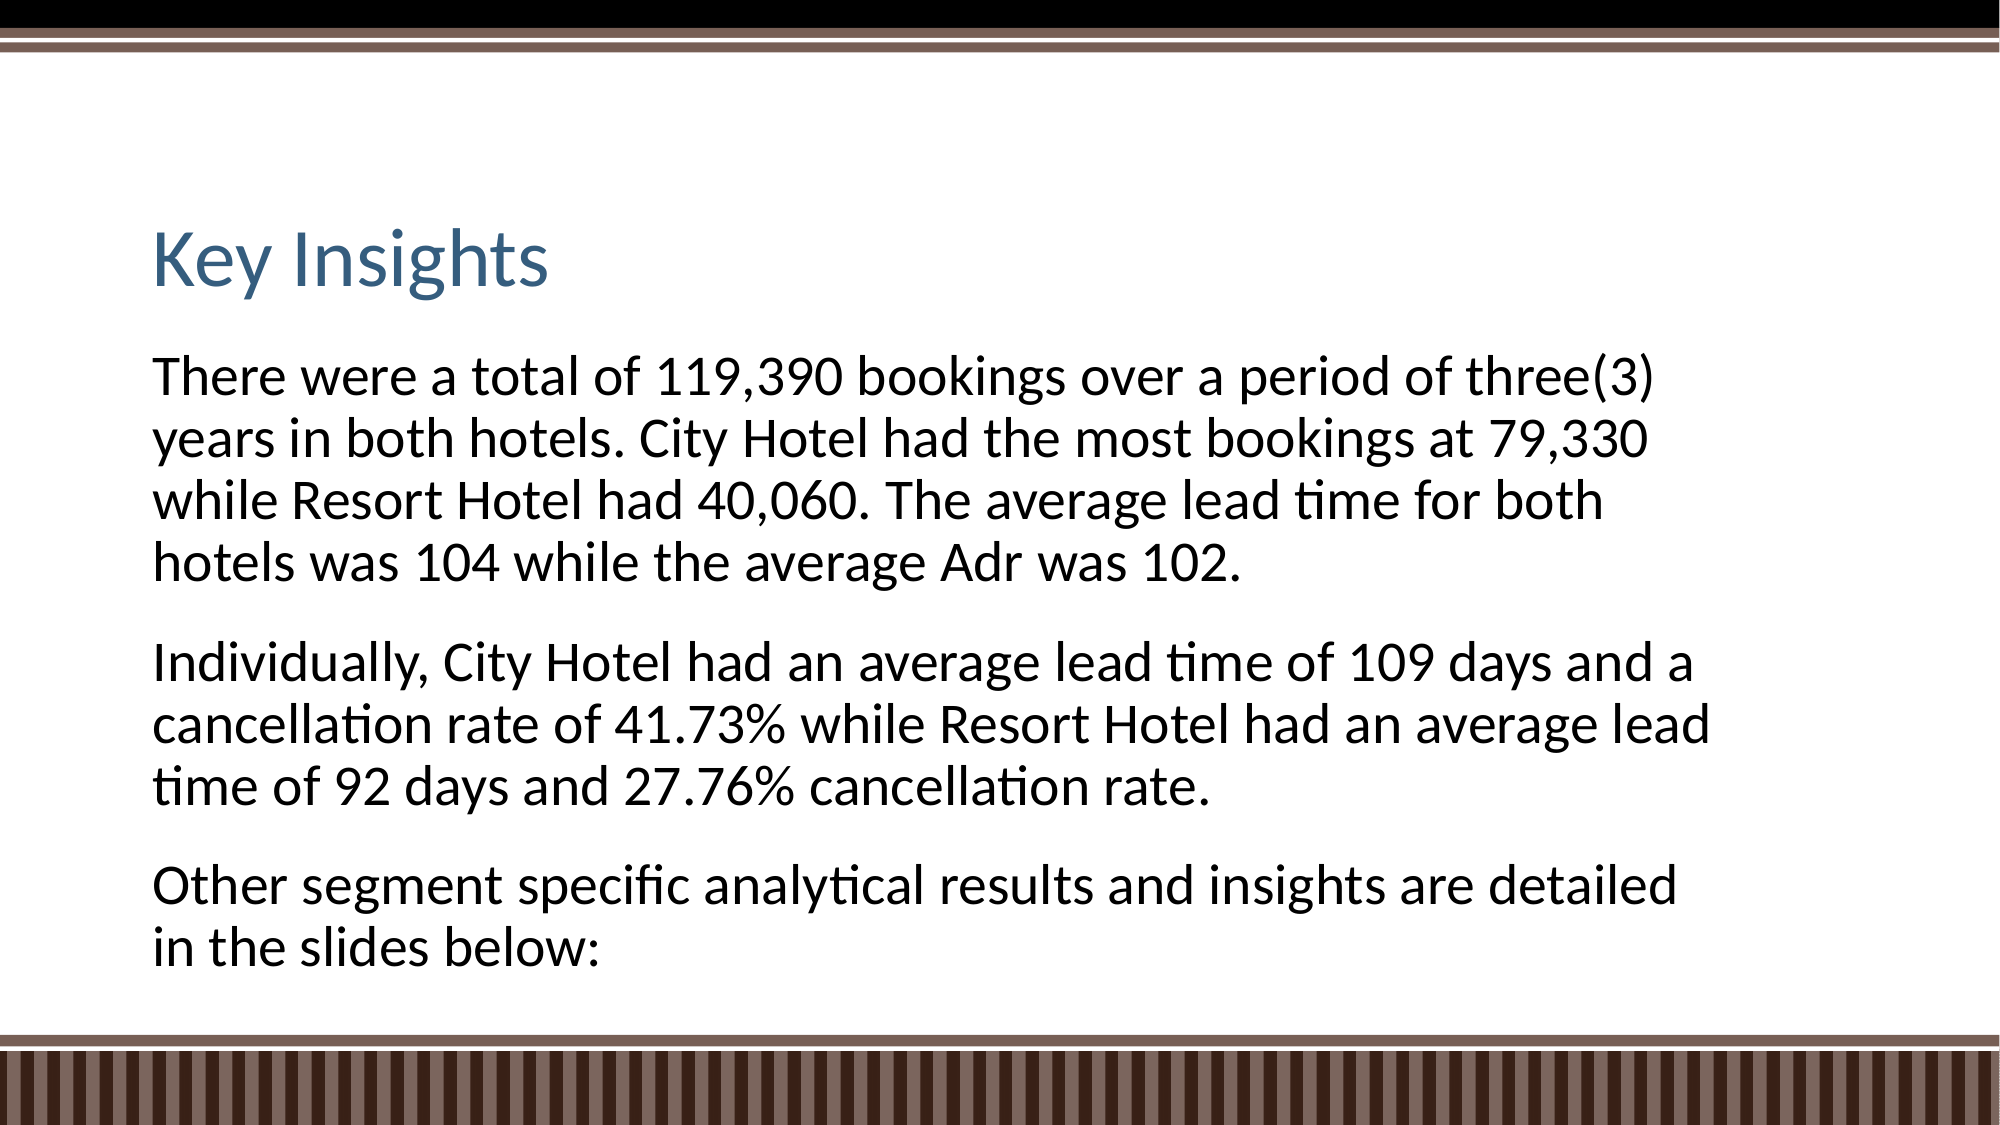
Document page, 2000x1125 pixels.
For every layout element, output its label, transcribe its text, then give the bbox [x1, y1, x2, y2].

list There were a total of 119,390 bookings over a period of three(3) years in both hotels. City Hotel had the most bookings at 79,330 while Resort Hotel had 40,060. The average lead time for both hotels was 104 while the average Adr was 102. Individually, City Hotel had an average lead time of 109 days and a cancellation rate of 41.73% while Resort Hotel had an average lead time of 92 days and 27.76% cancellation rate. Other segment specific analytical results and insights are detailed in the slides below: [137, 338, 1750, 988]
title Key Insights [137, 137, 1750, 313]
